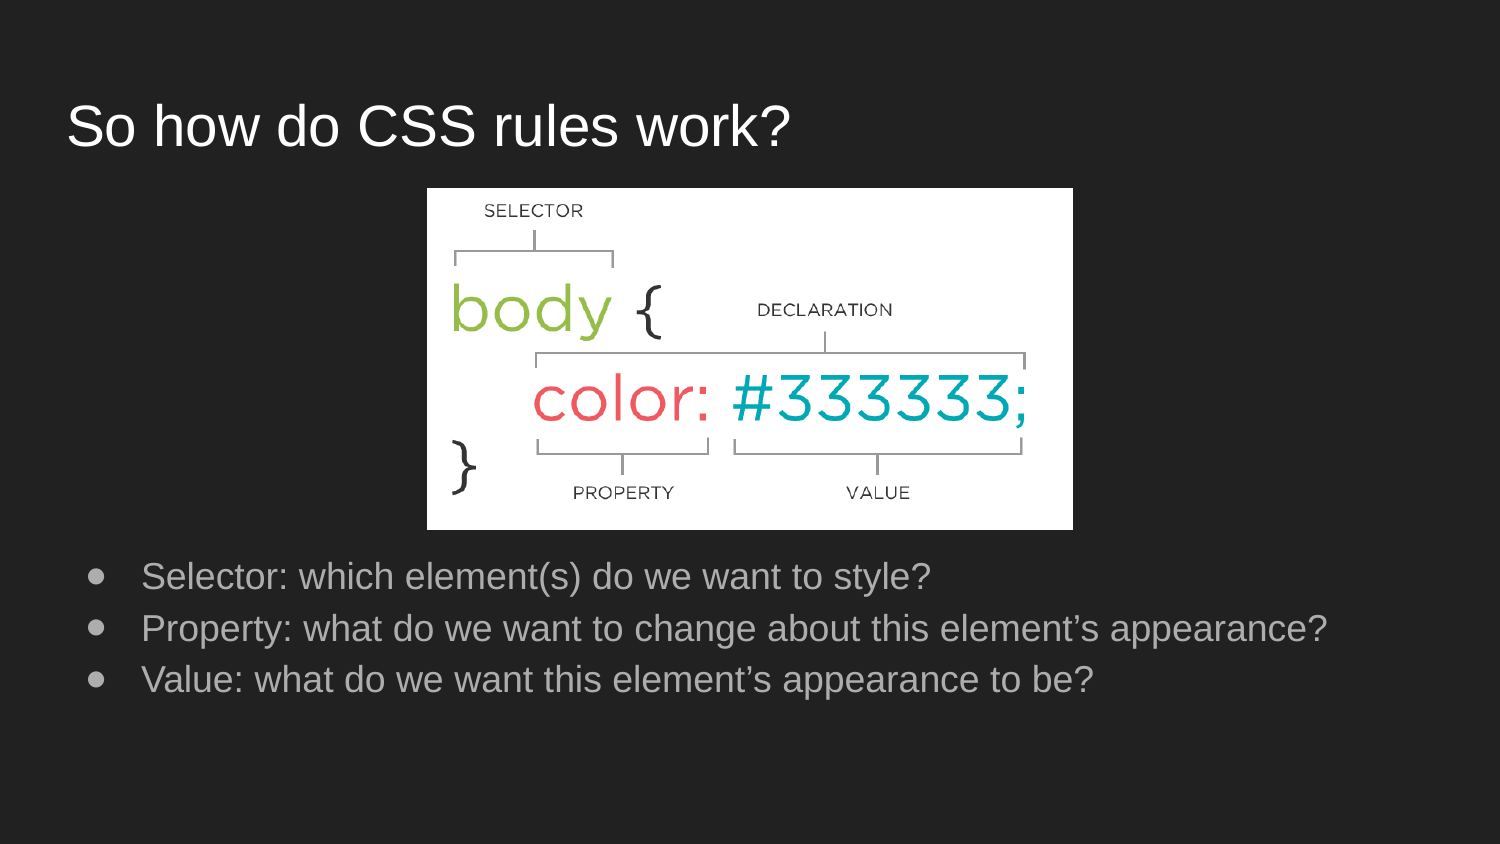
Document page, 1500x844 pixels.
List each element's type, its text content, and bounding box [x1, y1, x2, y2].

title So how do CSS rules work? [51, 72, 1449, 167]
list Selector: which element(s) do we want to style? Property: what do we want to change about this element’s appearance? Value: what do we want this element’s appearance to be? [51, 530, 1449, 750]
picture [427, 188, 1073, 531]
